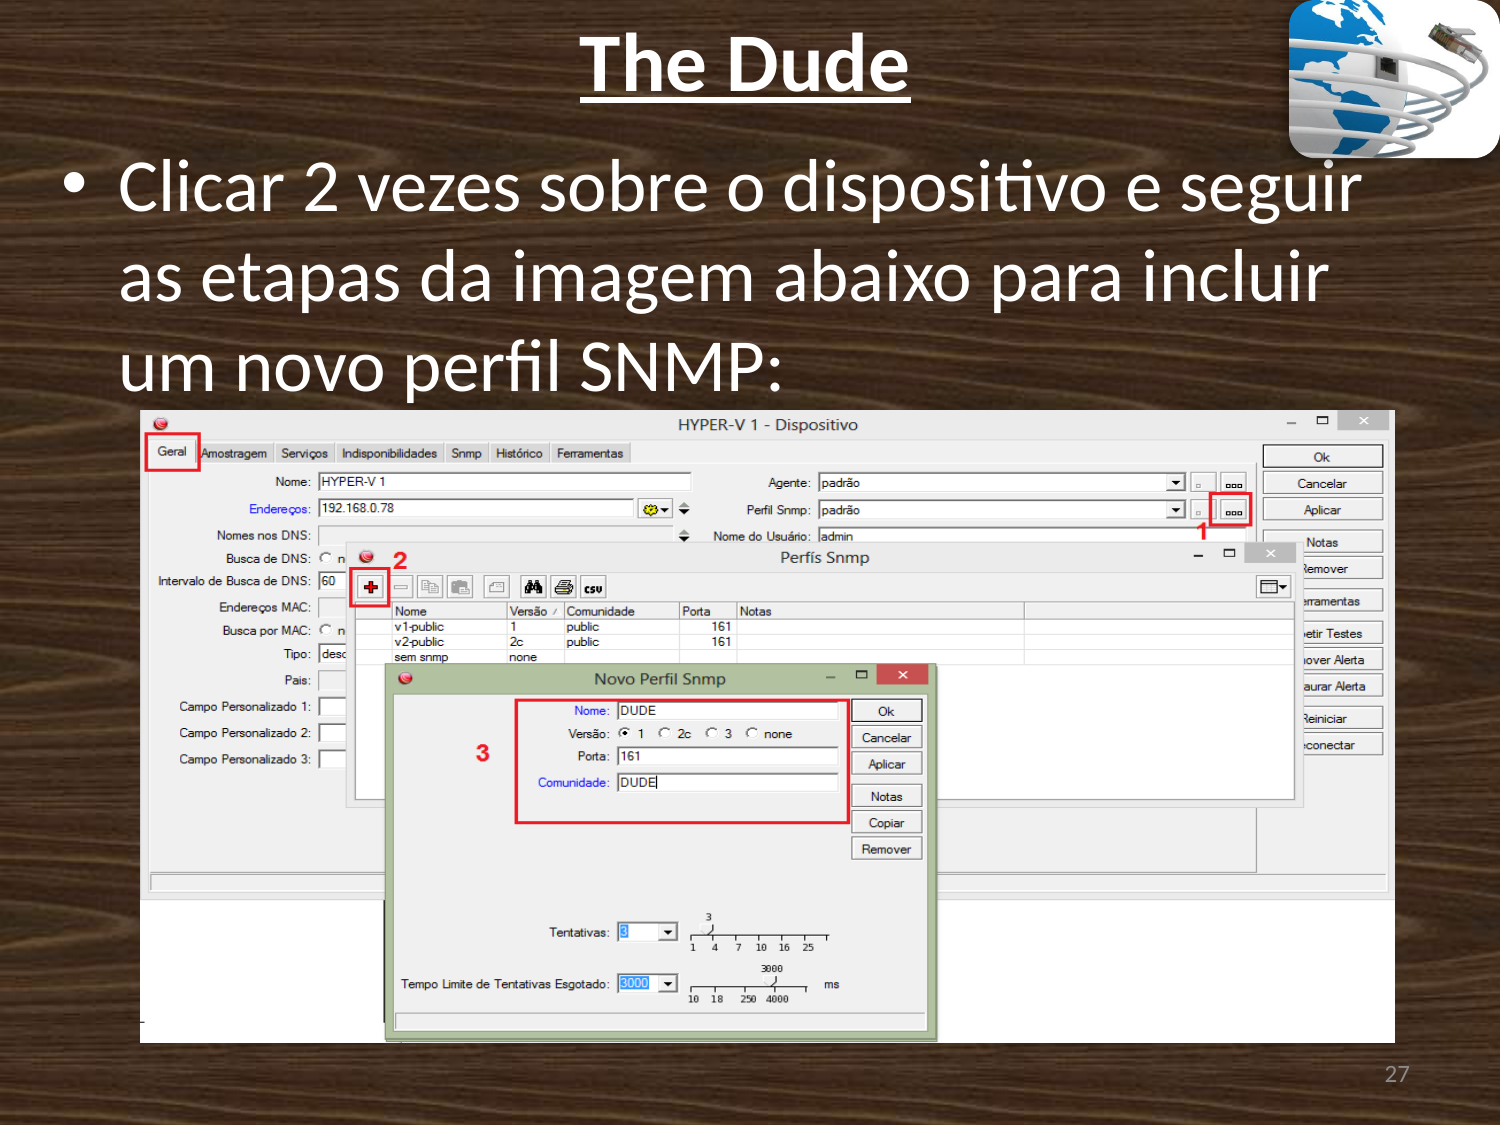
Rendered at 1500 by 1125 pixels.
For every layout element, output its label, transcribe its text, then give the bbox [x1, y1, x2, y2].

title The Dude [70, 0, 1285, 128]
list Clicar 2 vezes sobre o dispositivo e seguir as etapas da imagem abaixo para incluir um novo perfil SNMP: [46, 128, 1454, 872]
picture [0, 0, 1500, 1125]
slide_number 27 [1074, 1042, 1425, 1103]
